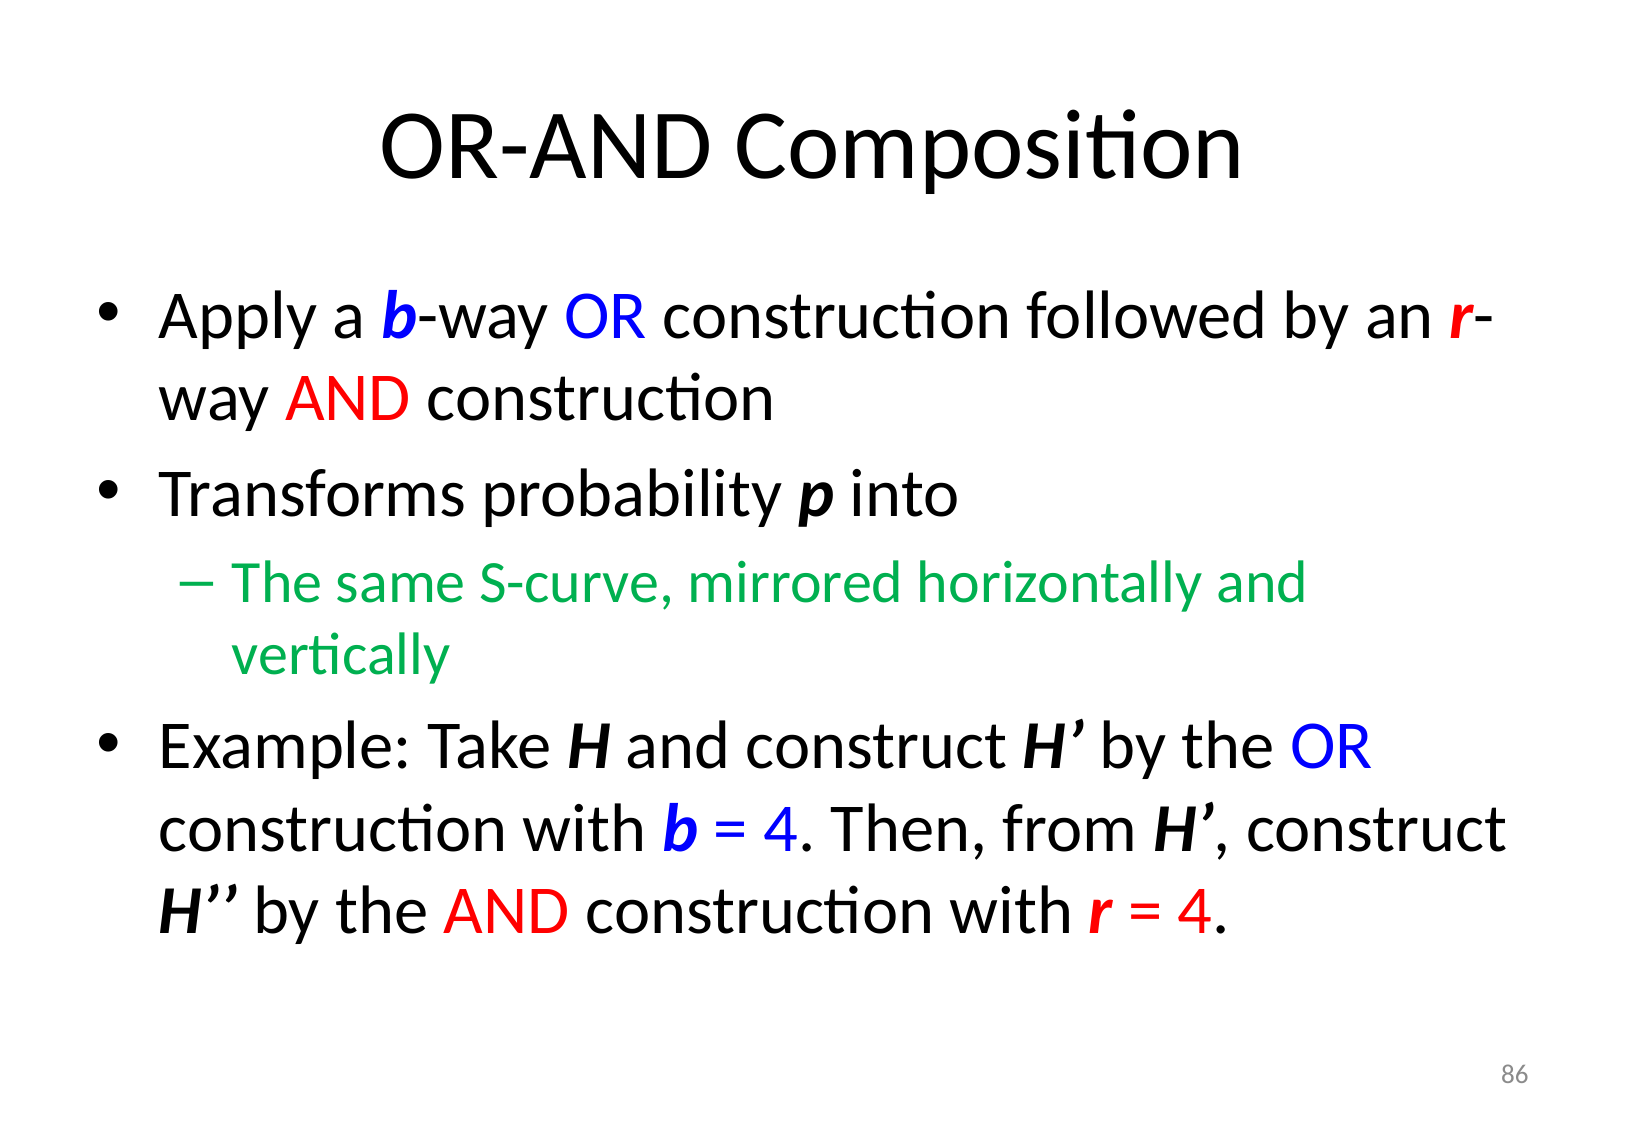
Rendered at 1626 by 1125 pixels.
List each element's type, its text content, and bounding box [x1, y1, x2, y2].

title OR-AND Composition [81, 45, 1544, 233]
slide_number 86 [1164, 1042, 1544, 1103]
